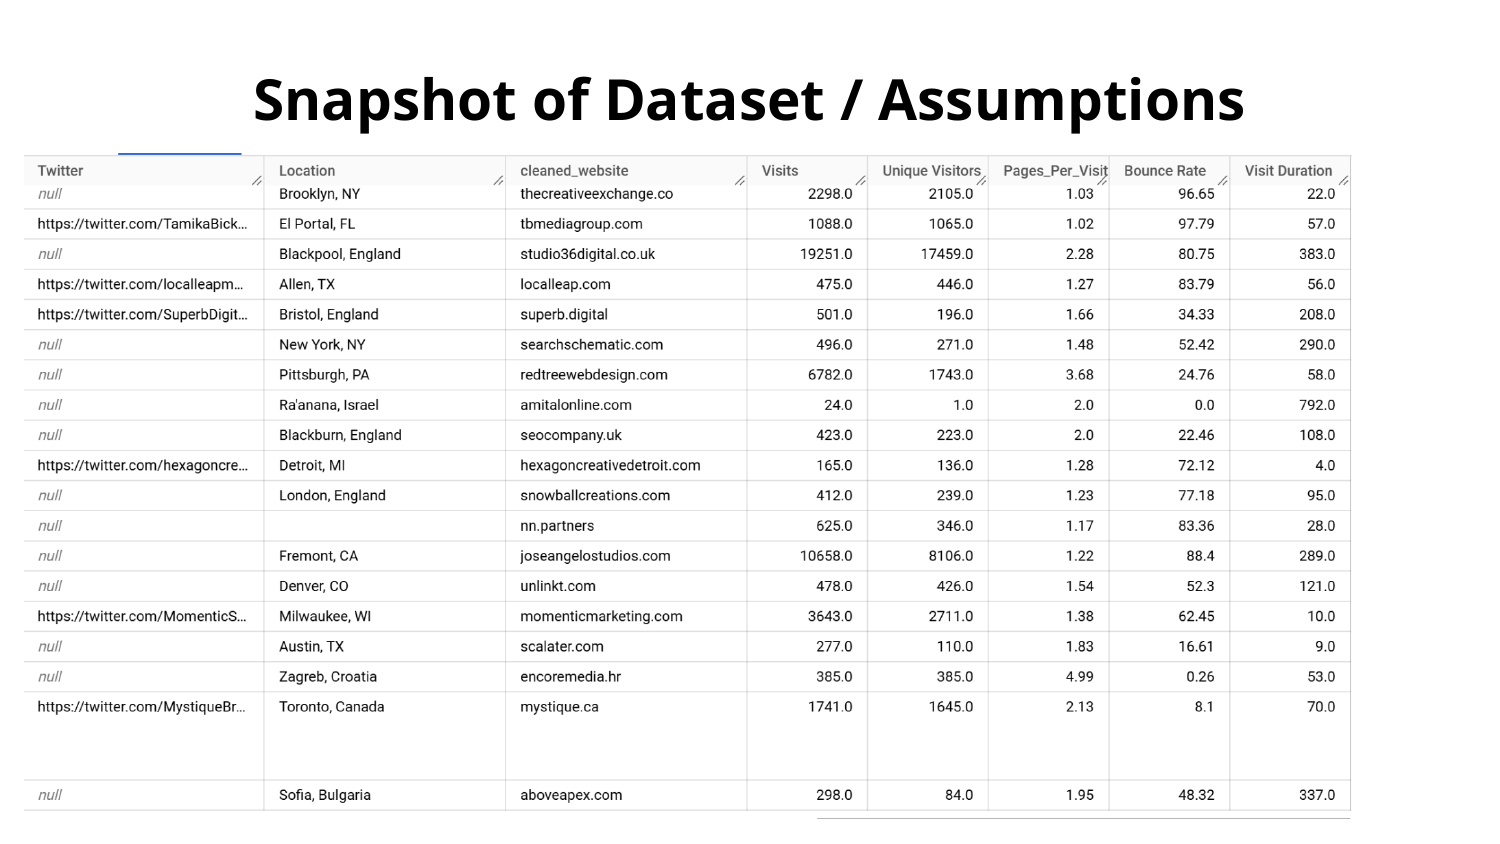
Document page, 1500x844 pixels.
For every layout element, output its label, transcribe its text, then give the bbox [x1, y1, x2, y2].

picture [24, 153, 1352, 819]
title Snapshot of Dataset / Assumptions [75, 67, 1425, 129]
